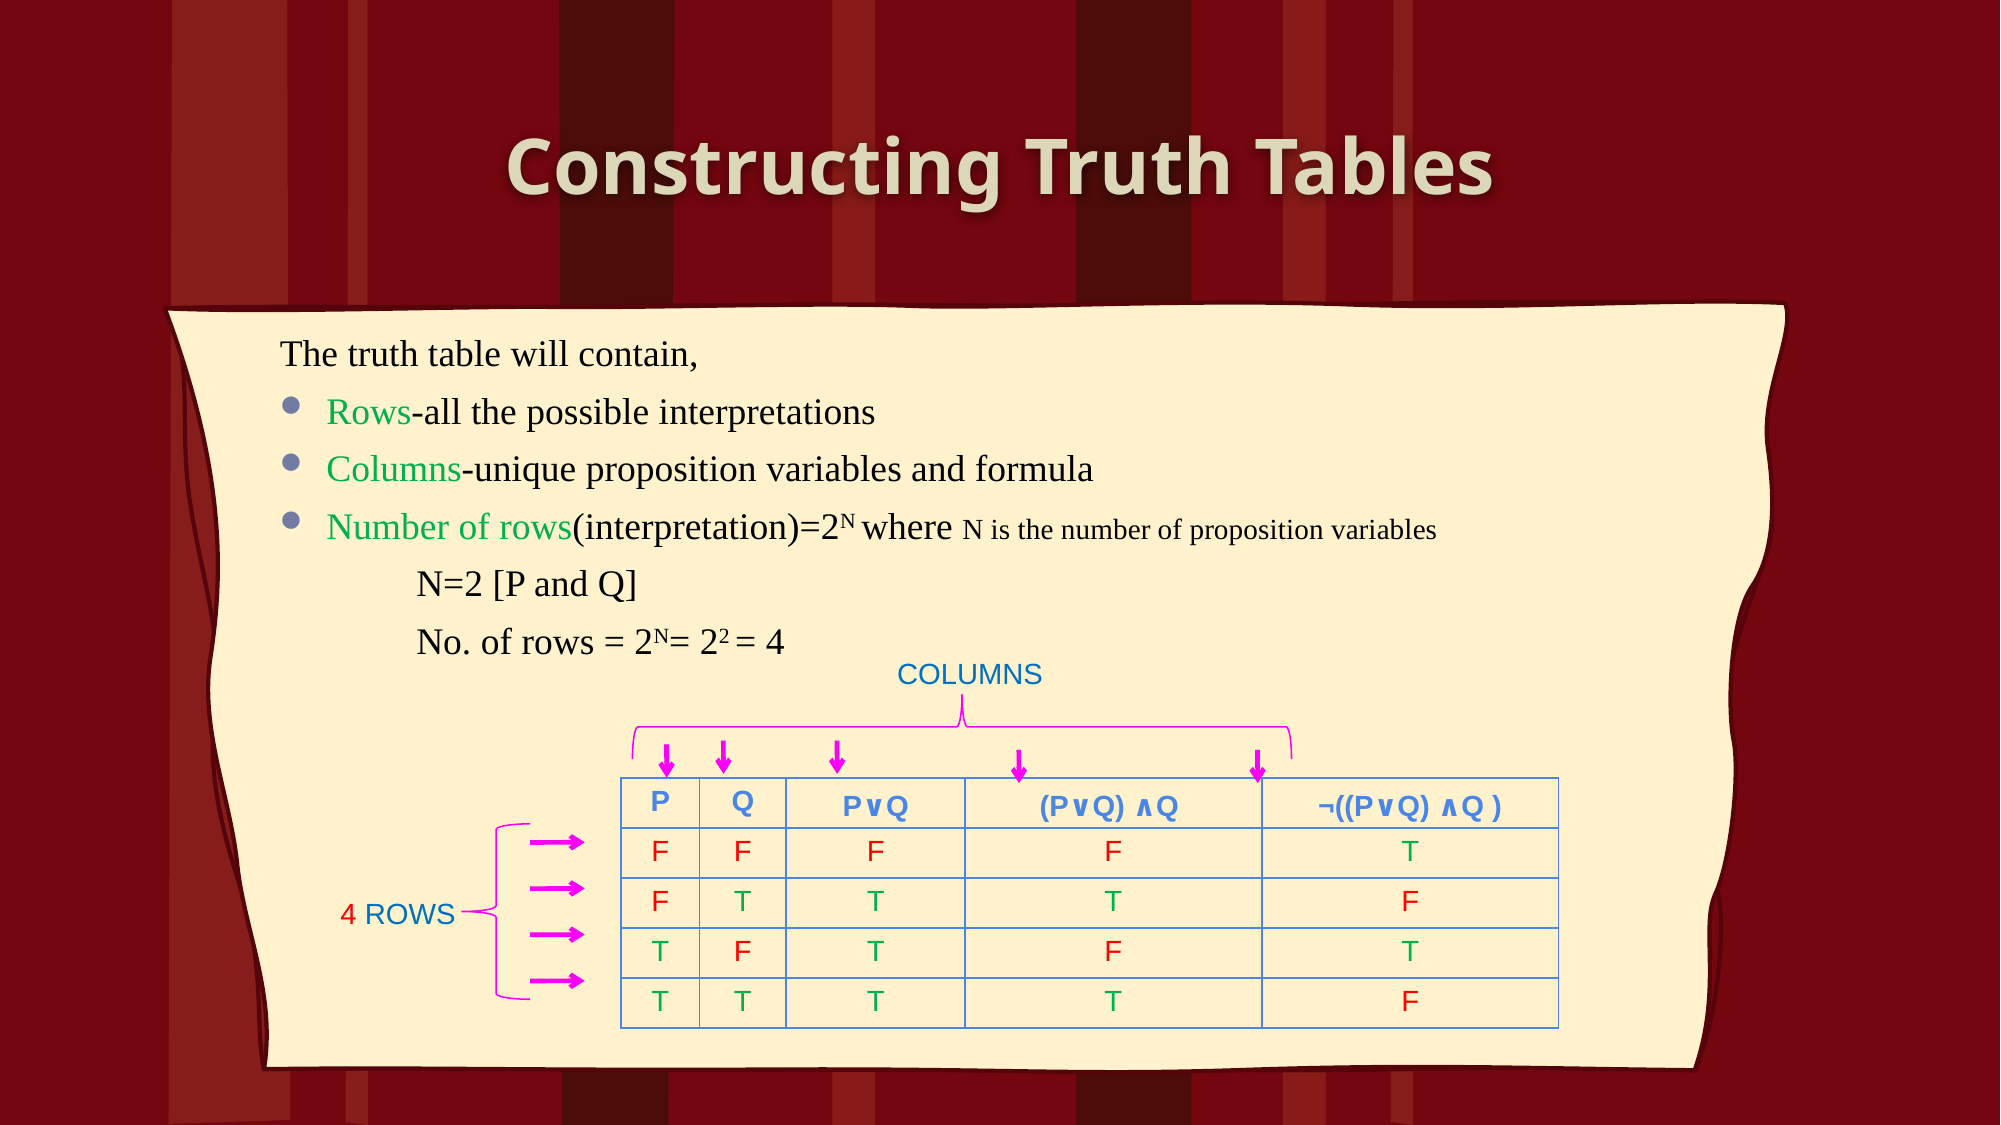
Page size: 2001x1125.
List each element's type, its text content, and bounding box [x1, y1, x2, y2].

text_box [325, 648, 1559, 1028]
text_box [164, 301, 1788, 1073]
text_box The truth table will contain, Rows-all the possible interpretations Columns-unique proposition variables and formula Number of rows(interpretation)=2N where N is the number of proposition variables N=2 [P and Q] No. of rows = 2N= 22 = 4 [251, 321, 1786, 670]
title Constructing Truth Tables [68, 97, 1932, 223]
